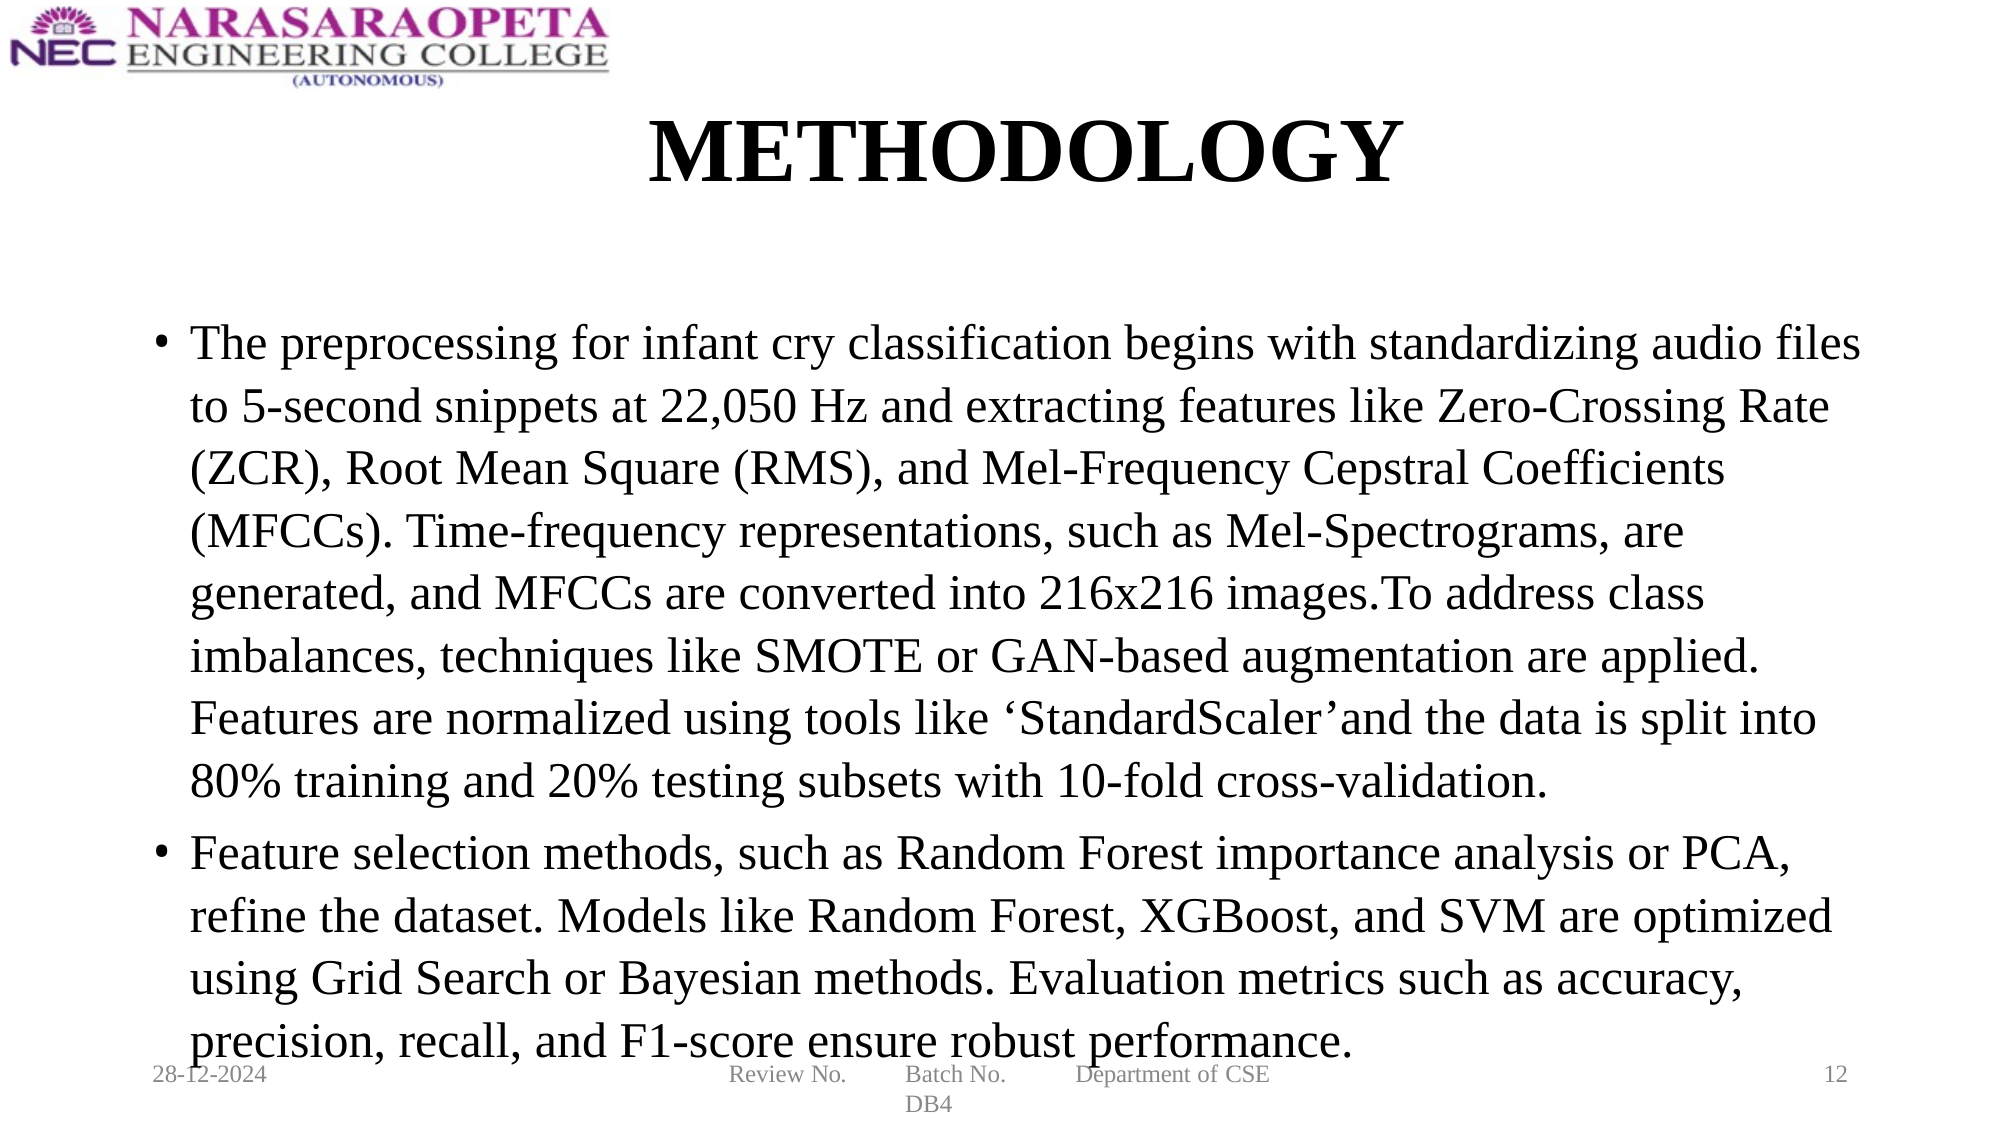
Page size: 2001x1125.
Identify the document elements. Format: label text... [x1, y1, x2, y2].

text_box Review No. [726, 1068, 851, 1088]
slide_number 12 [1821, 1068, 1857, 1125]
text_box Department of CSE [1073, 1068, 1274, 1088]
title METHODOLOGY [171, 46, 1800, 278]
text_box The preprocessing for infant cry classification begins with standardizing audio files to 5-second snippets at 22,050 Hz and extracting features like Zero-Crossing Rate (ZCR), Root Mean Square (RMS), and Mel-Frequency Cepstral Coefficients (MFCCs). Time-frequency representations, such as Mel-Spectrograms, are generated, and MFCCs are converted into 216x216 images.To address class imbalances, techniques like SMOTE or GAN-based augmentation are applied. Features are normalized using tools like ‘StandardScaler’and the data is split into 80% training and 20% testing subsets with 10-fold cross-validation. Feature selection methods, such as Random Forest importance analysis or PCA, refine the dataset. Models like Random Forest, XGBoost, and SVM are optimized using Grid Search or Bayesian methods. Evaluation metrics such as accuracy, precision, recall, and F1-score ensure robust performance. [150, 297, 1925, 1068]
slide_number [150, 1068, 272, 1125]
footer Batch No. DB4 [903, 1068, 1009, 1125]
picture [9, 6, 611, 89]
